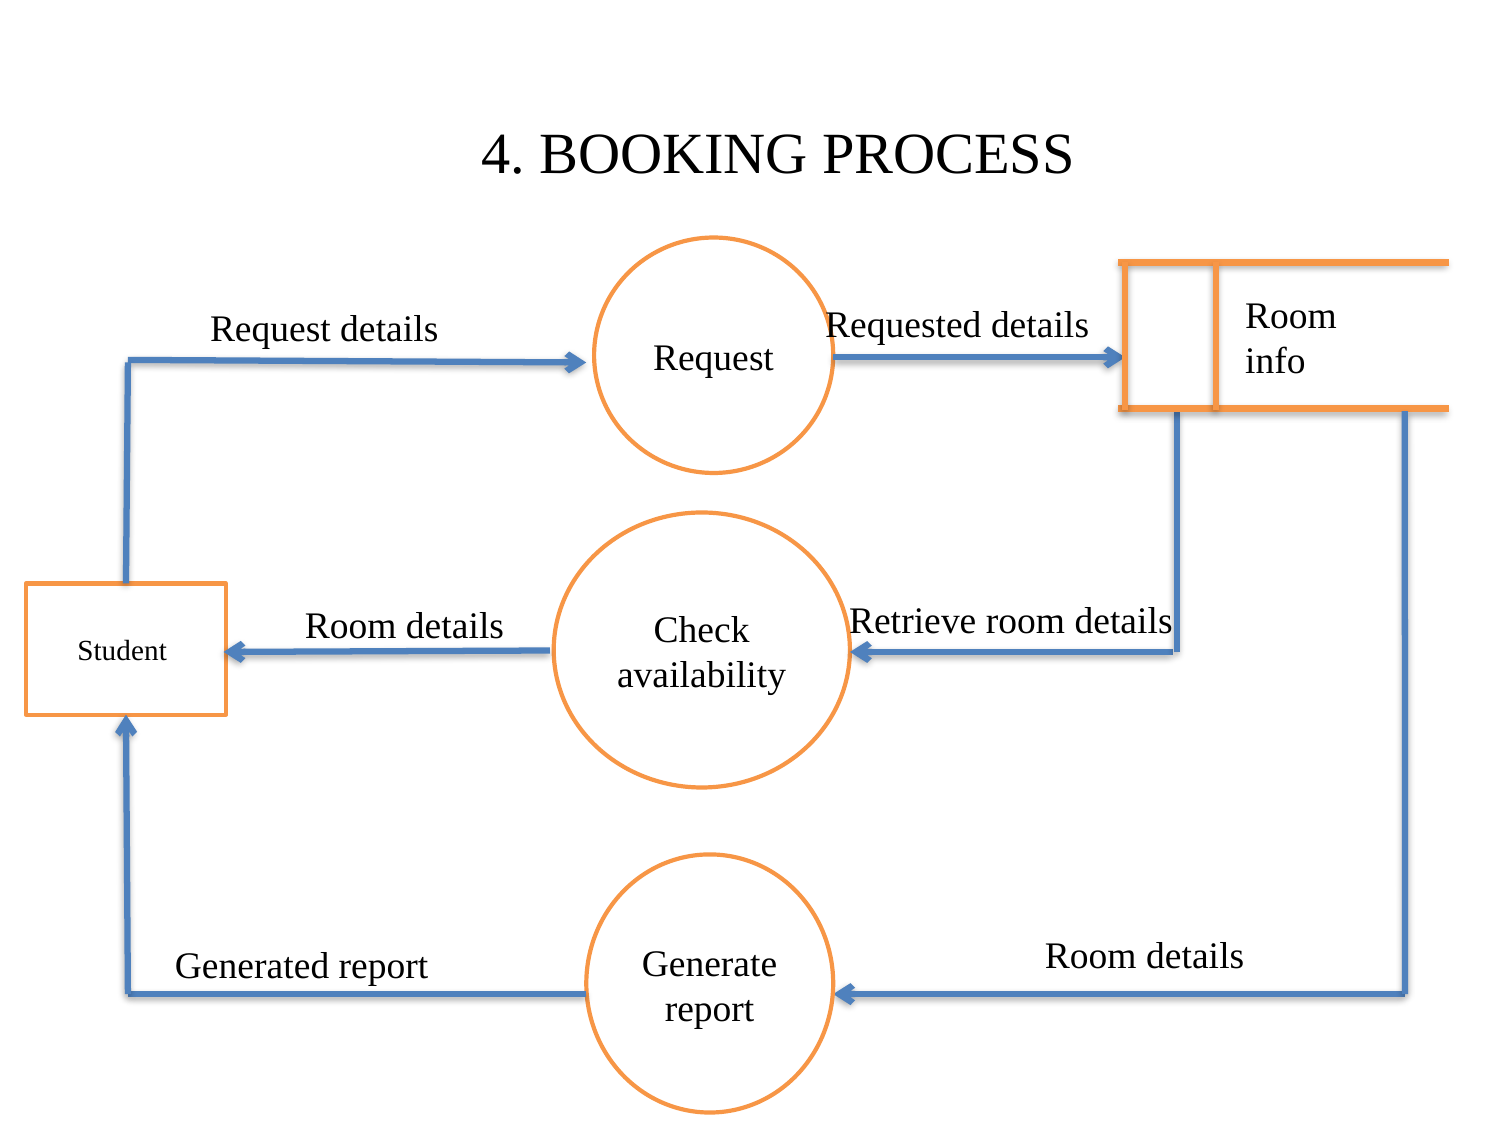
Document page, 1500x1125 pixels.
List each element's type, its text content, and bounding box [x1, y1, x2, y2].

text_box 4. BOOKING PROCESS [307, 37, 1090, 193]
text_box Generate report [584, 852, 836, 1115]
text_box Retrieve room details [1182, 588, 1189, 649]
text_box Room details [1030, 923, 1260, 984]
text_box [125, 362, 129, 584]
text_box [127, 359, 587, 363]
text_box Student [24, 581, 228, 717]
text_box Check availability [551, 510, 852, 790]
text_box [125, 714, 129, 995]
text_box Generated report [160, 933, 444, 993]
text_box Request [591, 235, 835, 476]
text_box Retrieve room details [834, 588, 1172, 649]
text_box Requested details [810, 292, 1105, 353]
text_box Request details [195, 296, 454, 357]
text_box Room details [290, 593, 520, 648]
text_box Room info [1230, 283, 1362, 389]
